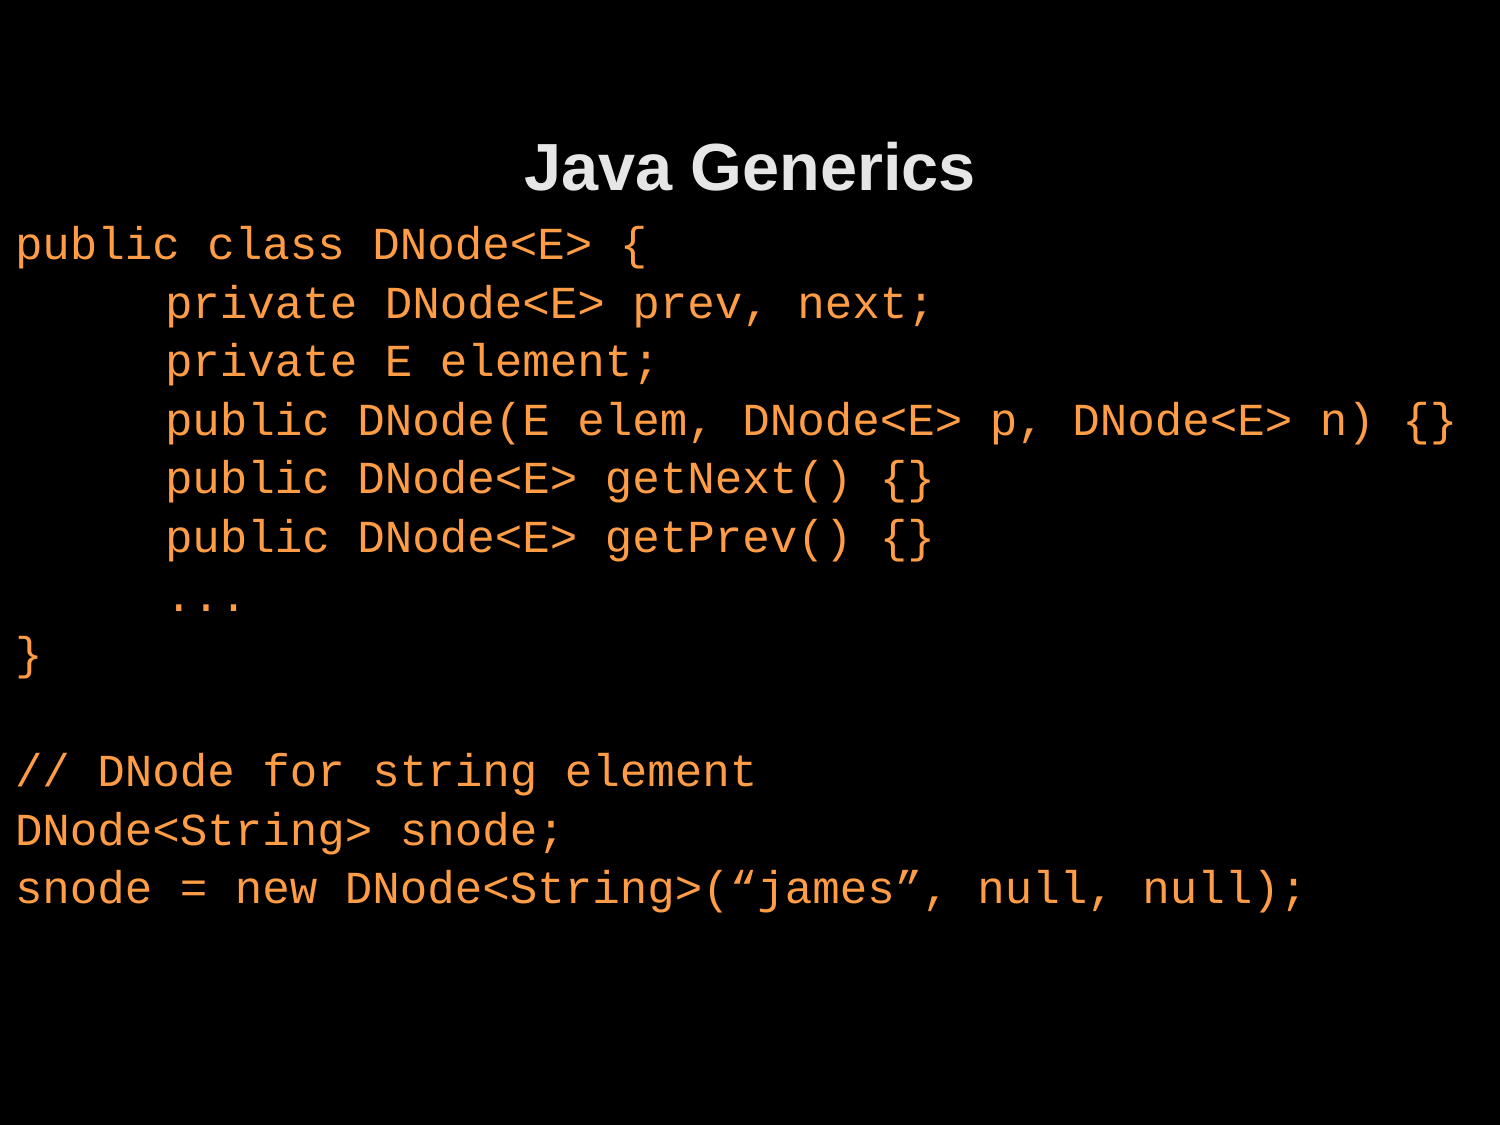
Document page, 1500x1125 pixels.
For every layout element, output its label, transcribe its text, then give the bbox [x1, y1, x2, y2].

title Java Generics [103, 59, 1397, 212]
list public class DNode<E> { private DNode<E> prev, next; private E element; public DNode(E elem, DNode<E> p, DNode<E> n) {} public DNode<E> getNext() {} public DNode<E> getPrev() {} ... } // DNode for string element DNode<String> snode; snode = new DNode<String>(“james”, null, null); [0, 212, 1500, 963]
